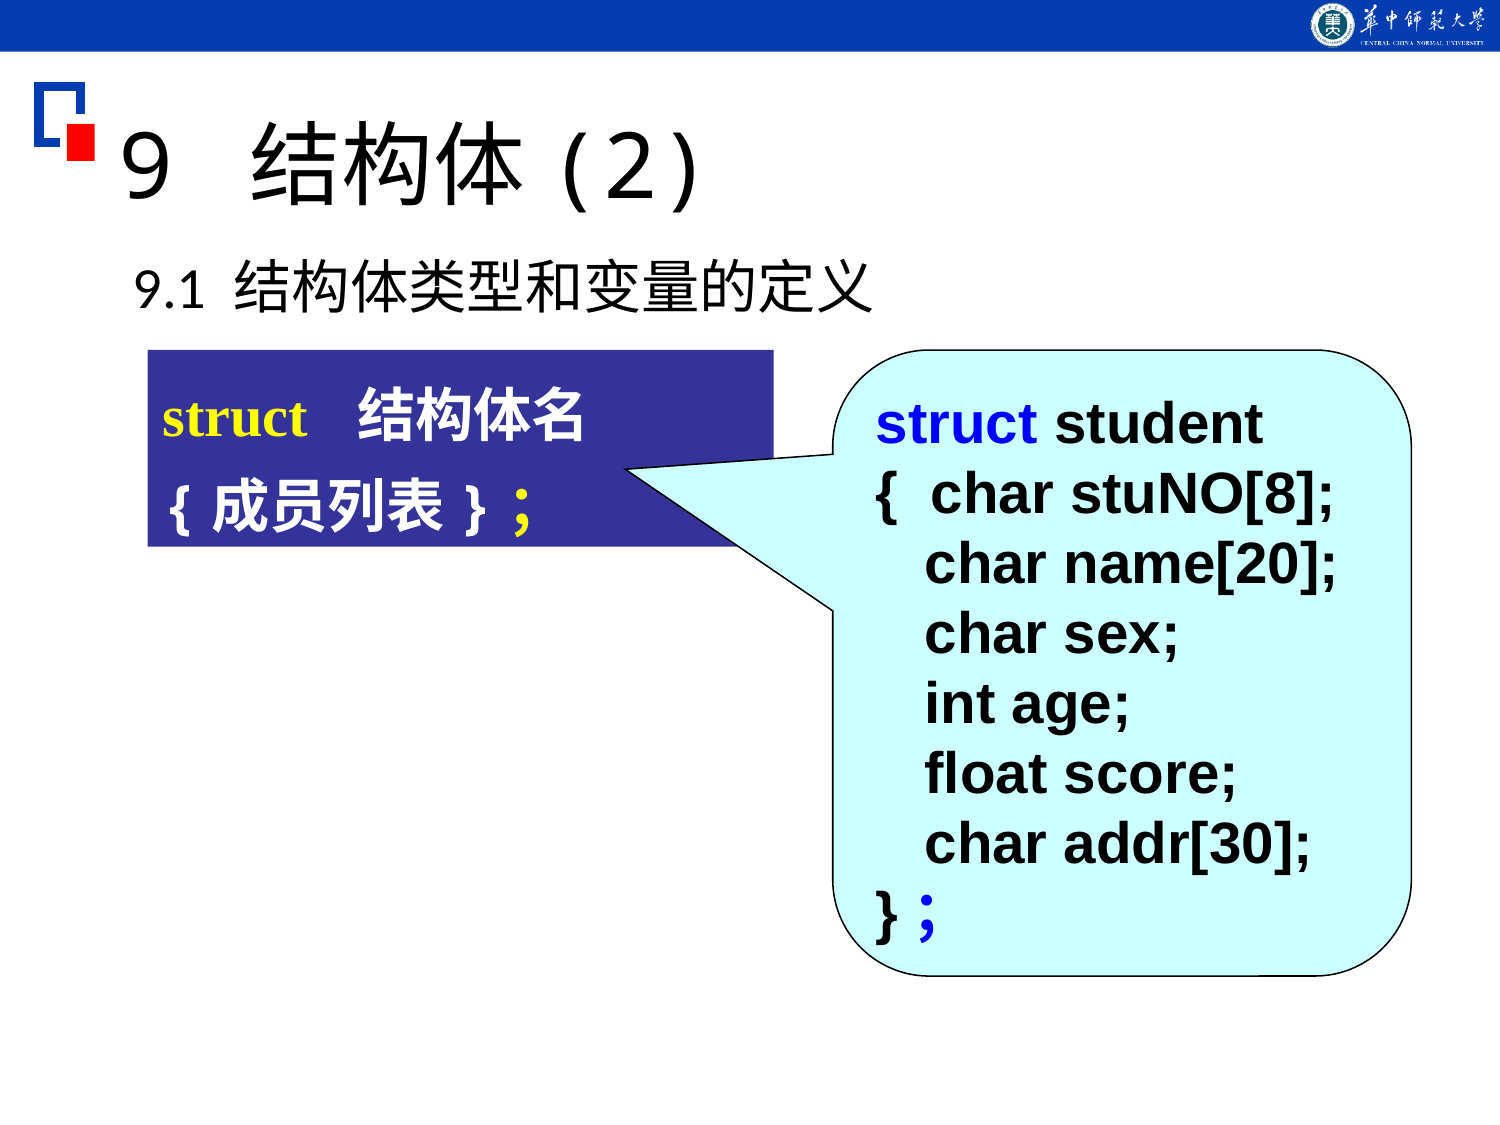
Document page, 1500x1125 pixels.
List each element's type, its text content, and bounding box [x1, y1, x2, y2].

text_box struct 结构体名 {成员列表}； [147, 349, 774, 547]
list 9.1 结构体类型和变量的定义 [117, 250, 1412, 965]
picture [1310, 2, 1486, 48]
title 9 结构体(2) [103, 59, 1397, 278]
text_box struct student { char stuNO[8]; char name[20]; char sex; int age; float score; char addr[30]; }； [625, 350, 1412, 977]
